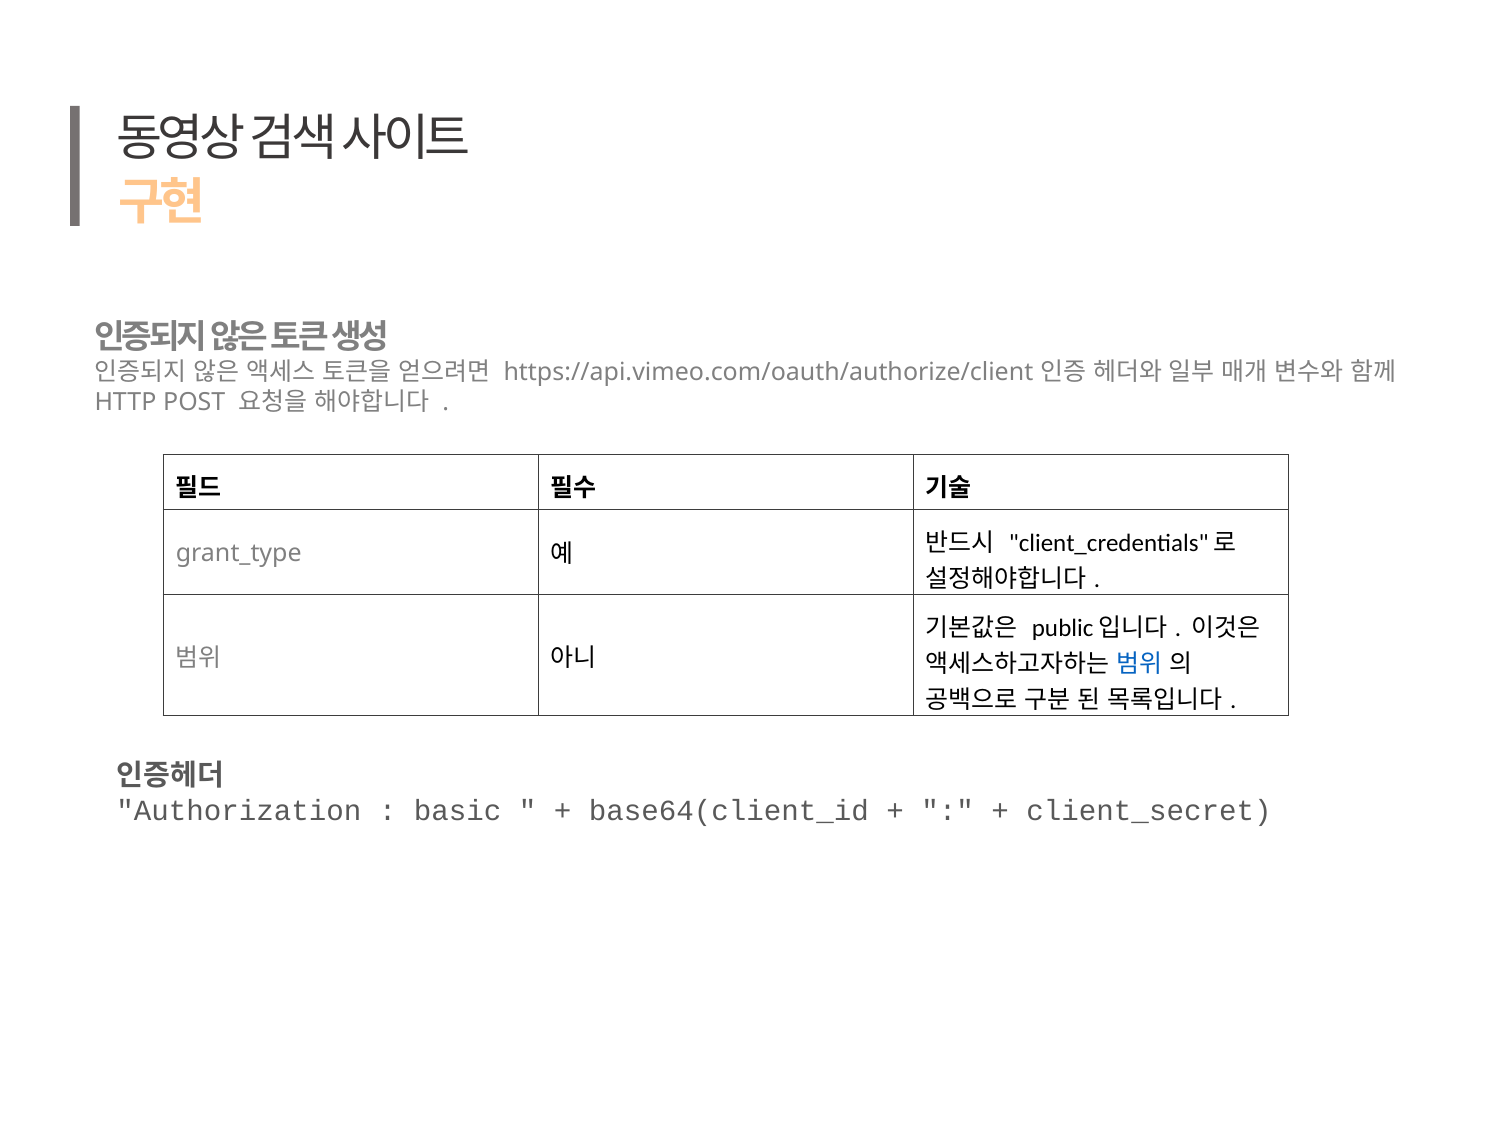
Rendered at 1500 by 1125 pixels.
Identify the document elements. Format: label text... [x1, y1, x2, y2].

text_box 동영상 검색 사이트 [101, 79, 549, 200]
text_box 인증되지 않은 토큰 생성 인증되지 않은 액세스 토큰을 얻으려면 https://api.vimeo.com/oauth/authorize/client인증 헤더와 일부 매개 변수와 함께 HTTP POST 요청을 해야합니다 . [79, 308, 1436, 453]
table_cell grant_type [164, 510, 538, 594]
table_header 기술 [914, 455, 1288, 509]
table_header 필수 [539, 455, 913, 509]
table_header 필드 [164, 455, 538, 509]
text_box 구현 [103, 161, 221, 237]
text_box 인증헤더 "Authorization : basic " + base64(client_id + ":" + client_secret) [101, 749, 1328, 834]
table_cell 기본값은 public입니다. 이것은 액세스하고자하는 범위 의 공백으로 구분 된 목록입니다. [914, 595, 1288, 715]
table_cell 범위 [164, 595, 538, 715]
table_cell 예 [539, 510, 913, 594]
text_box [69, 105, 81, 227]
table_cell 아니 [539, 595, 913, 715]
table_cell 반드시 "client_credentials"로 설정해야합니다. [914, 510, 1288, 594]
